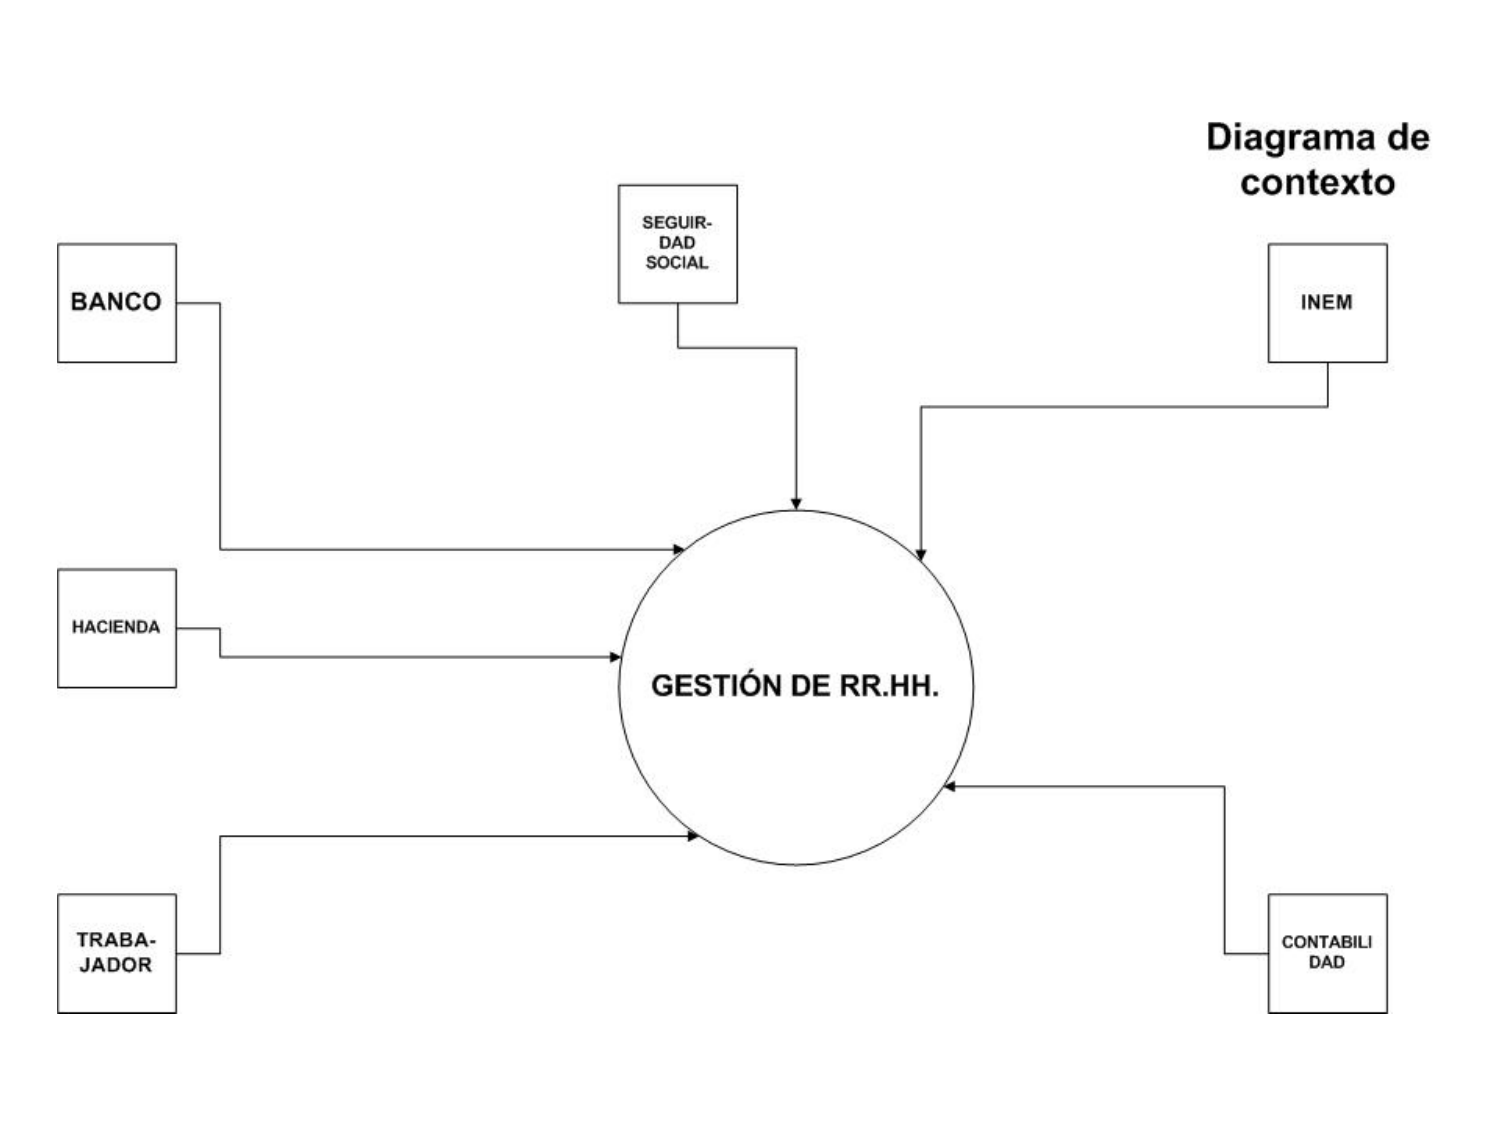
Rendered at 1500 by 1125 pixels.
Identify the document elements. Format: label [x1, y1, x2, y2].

picture [57, 110, 1443, 1014]
